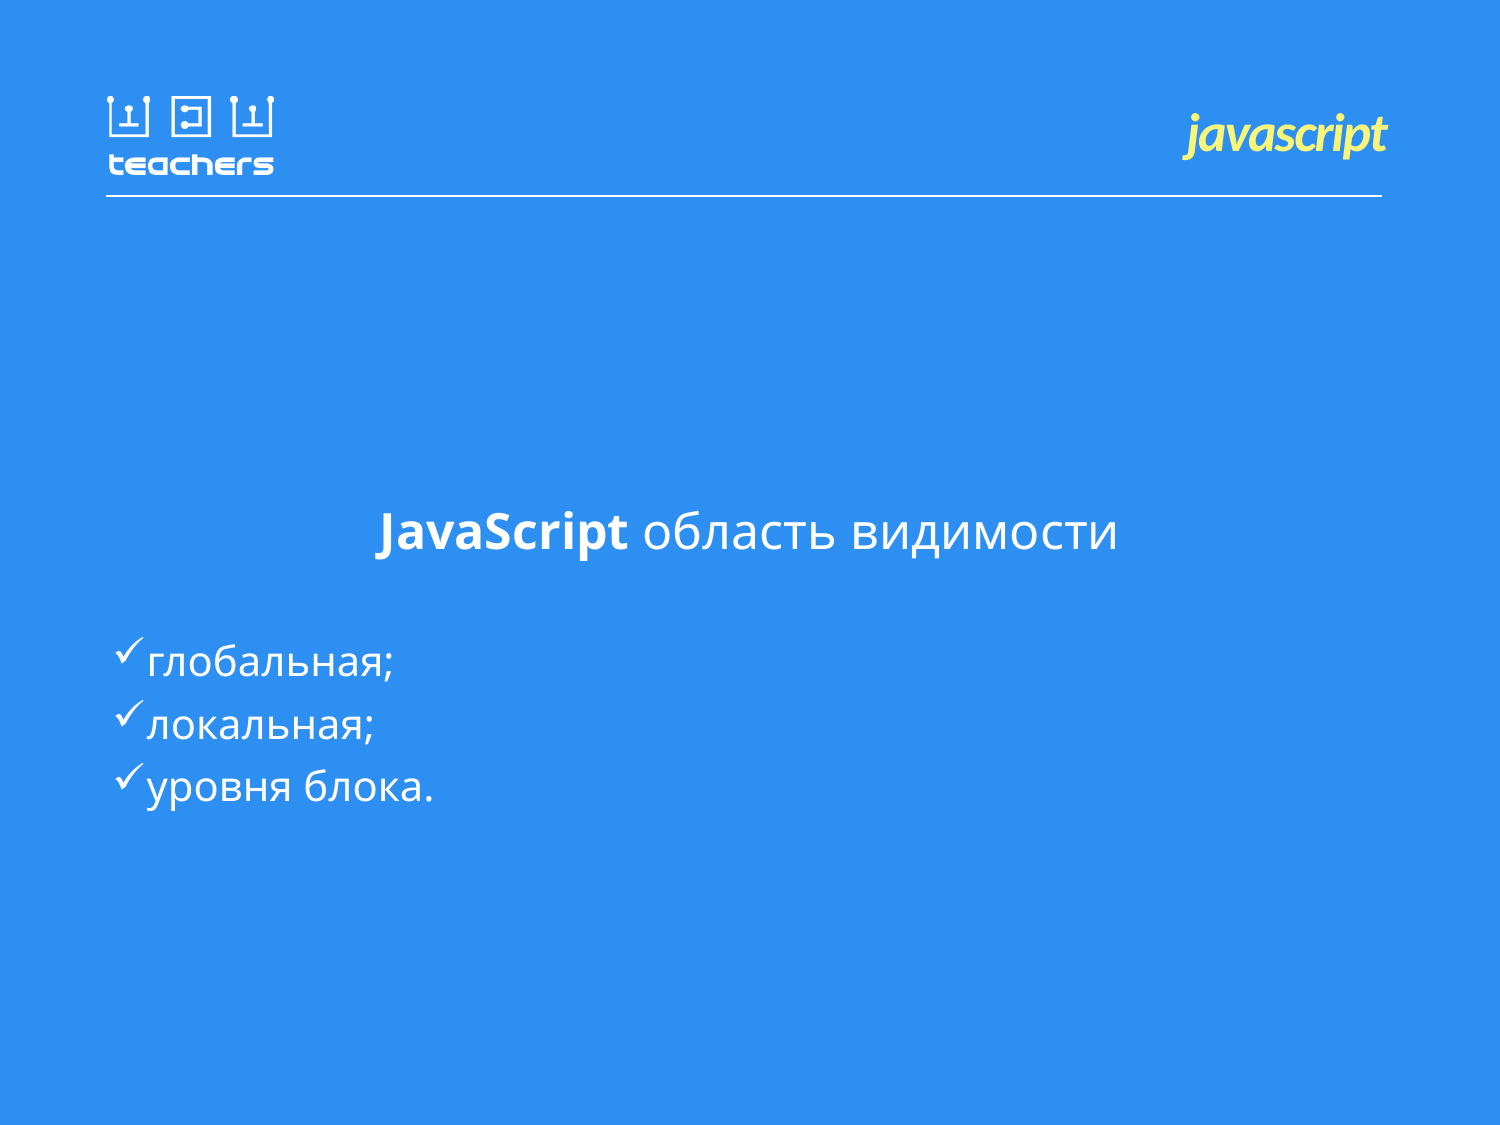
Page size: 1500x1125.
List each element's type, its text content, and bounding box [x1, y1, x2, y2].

text_box JavaScript область видимости глобальная; локальная; уровня блока. [100, 488, 1400, 822]
picture [100, 86, 279, 182]
list javascript [100, 81, 1388, 188]
